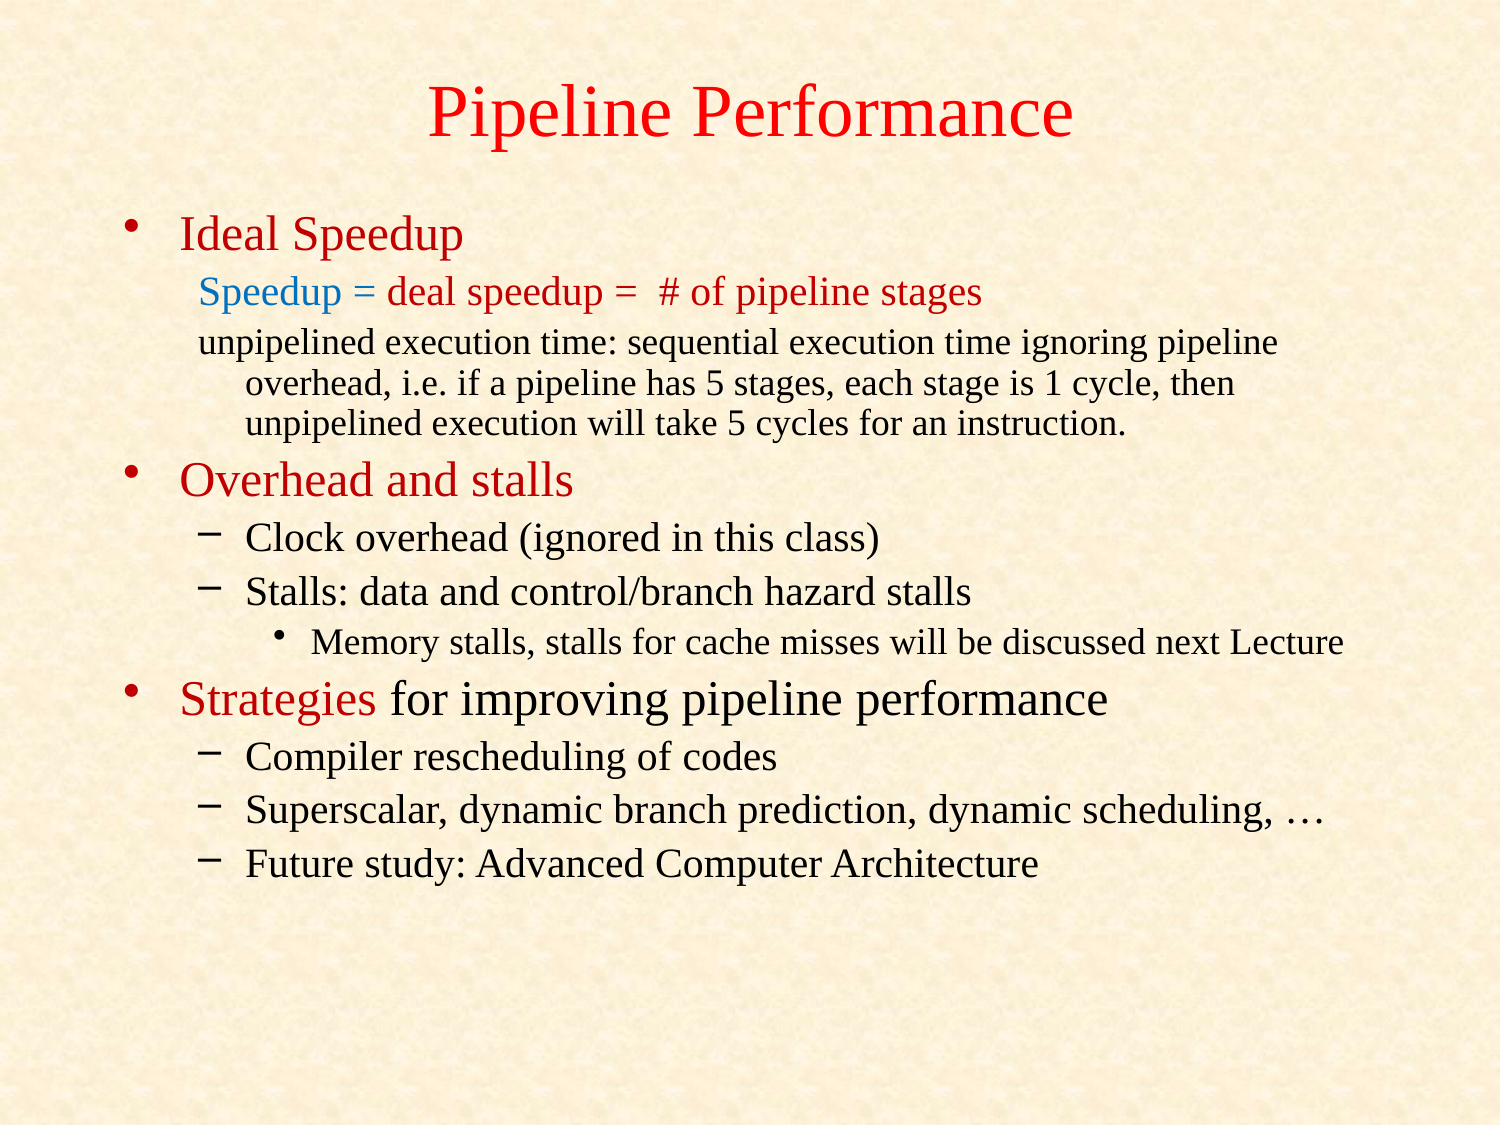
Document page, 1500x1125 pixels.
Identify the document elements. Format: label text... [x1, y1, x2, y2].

picture [0, 0, 1500, 1125]
title Pipeline Performance [113, 62, 1389, 150]
